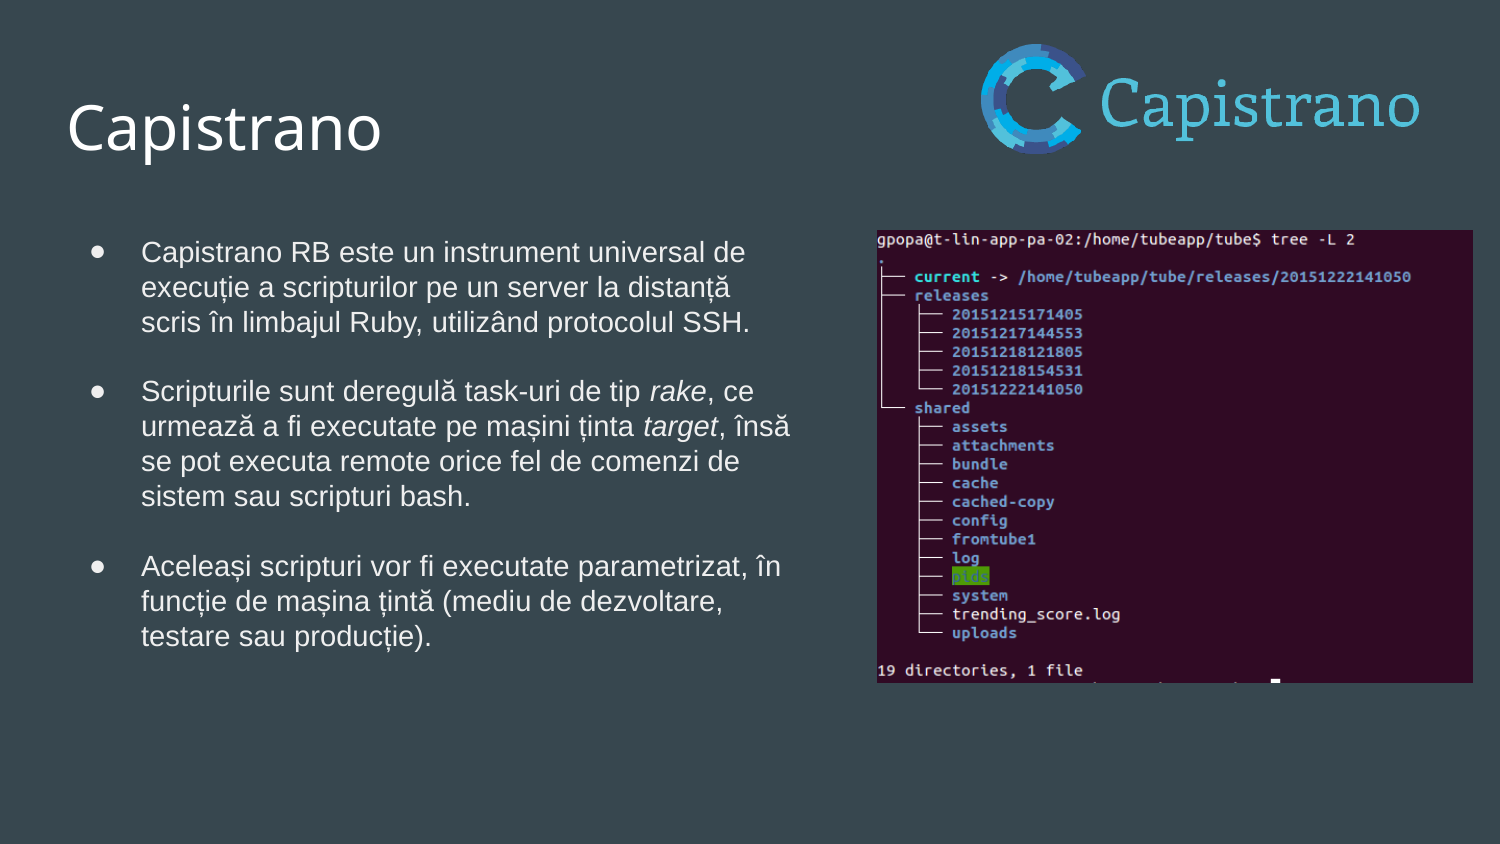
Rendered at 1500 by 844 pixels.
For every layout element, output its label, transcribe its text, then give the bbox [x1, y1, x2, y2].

picture [876, 230, 1473, 684]
list Capistrano RB este un instrument universal de execuție a scripturilor pe un server la distanță scris în limbajul Ruby, utilizând protocolul SSH. Scripturile sunt deregulă task-uri de tip rake, ce urmează a fi executate pe mașini ținta target, însă se pot executa remote orice fel de comenzi de sistem sau scripturi bash. Aceleași scripturi vor fi executate parametrizat, în funcție de mașina țintă (mediu de dezvoltare, testare sau producție). [51, 217, 815, 779]
title Capistrano [51, 72, 1449, 167]
picture [981, 43, 1421, 154]
